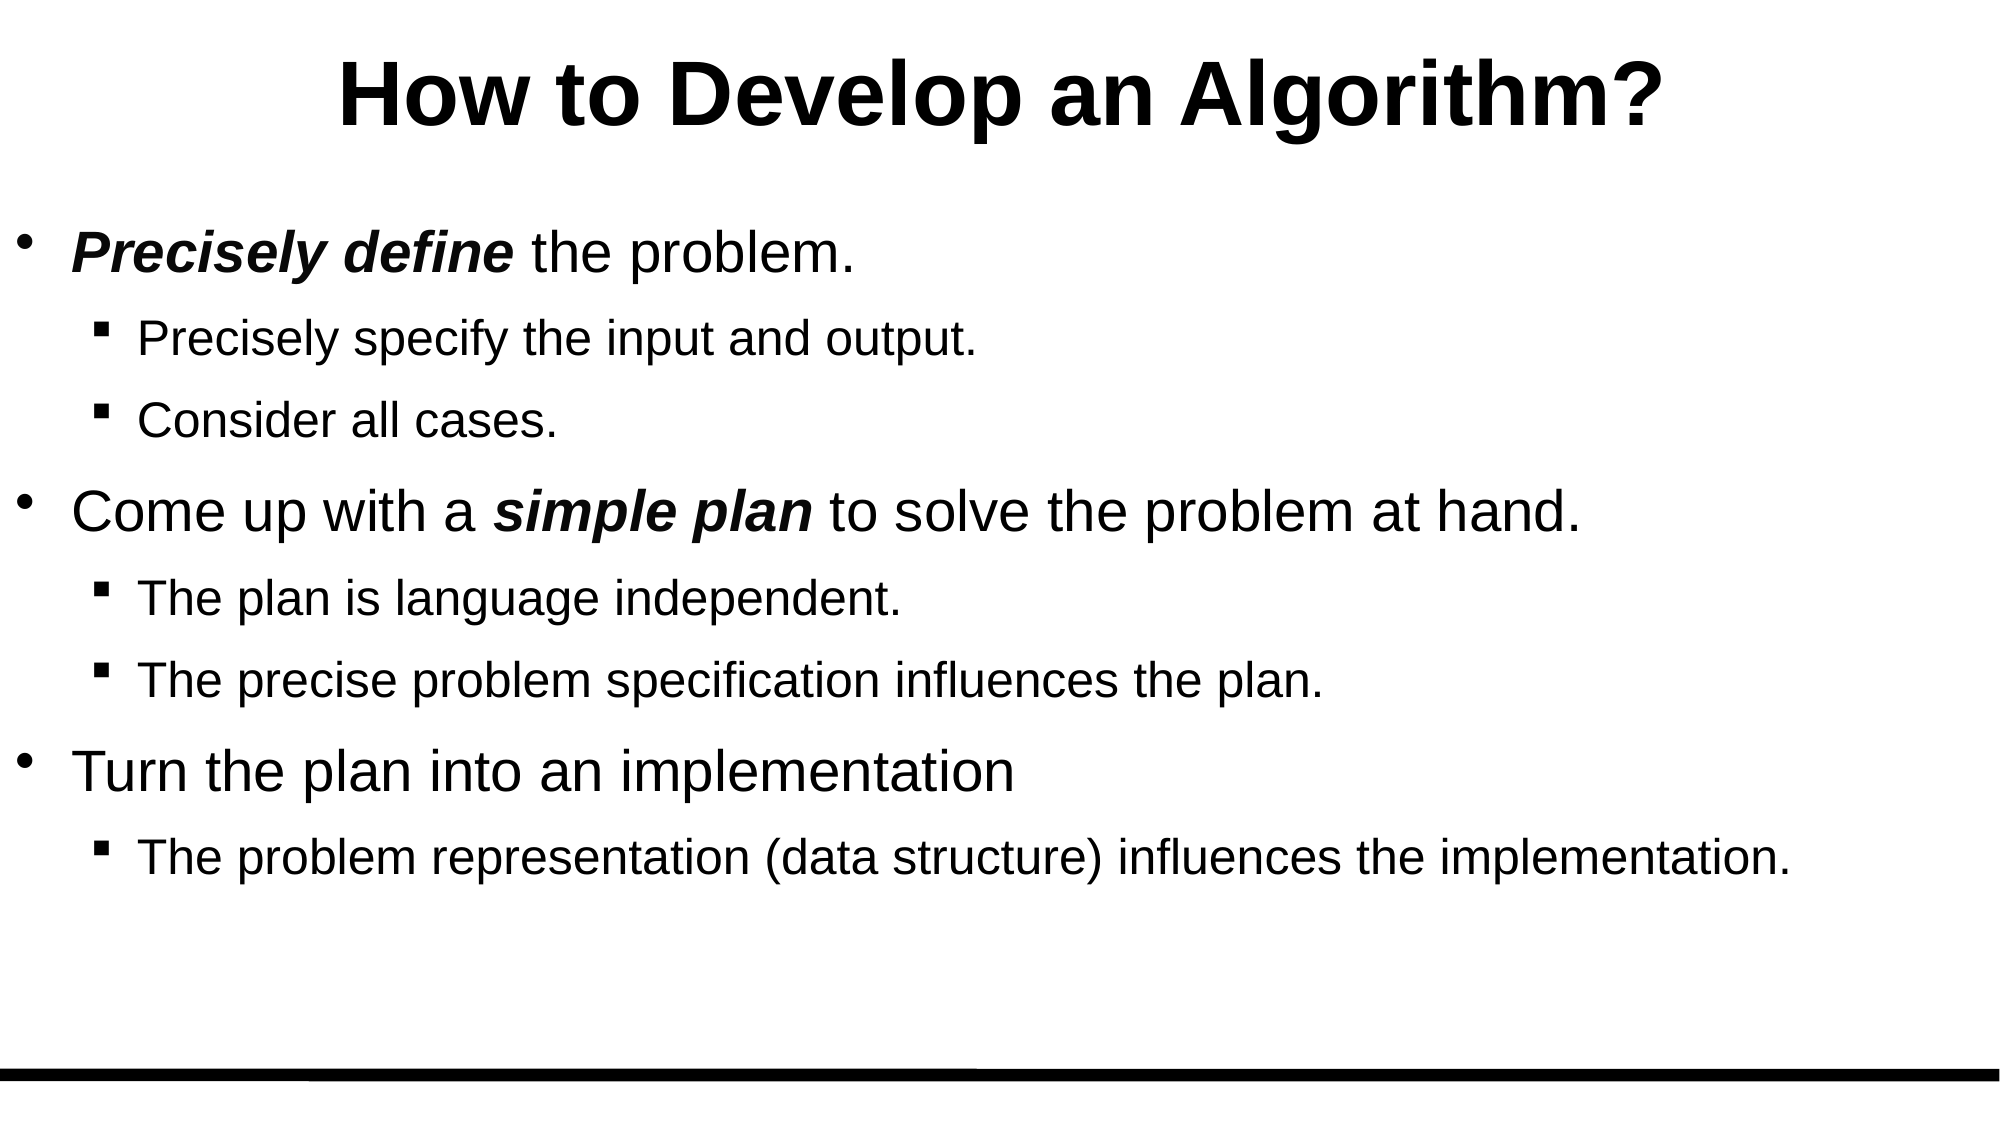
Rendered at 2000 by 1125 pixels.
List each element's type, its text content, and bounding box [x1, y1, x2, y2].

list Precisely define the problem. Precisely specify the input and output. Consider all cases. Come up with a simple plan to solve the problem at hand. The plan is language independent. The precise problem specification influences the plan. Turn the plan into an implementation The problem representation (data structure) influences the implementation. [0, 191, 2000, 1068]
title How to Develop an Algorithm? [5, 2, 2000, 176]
